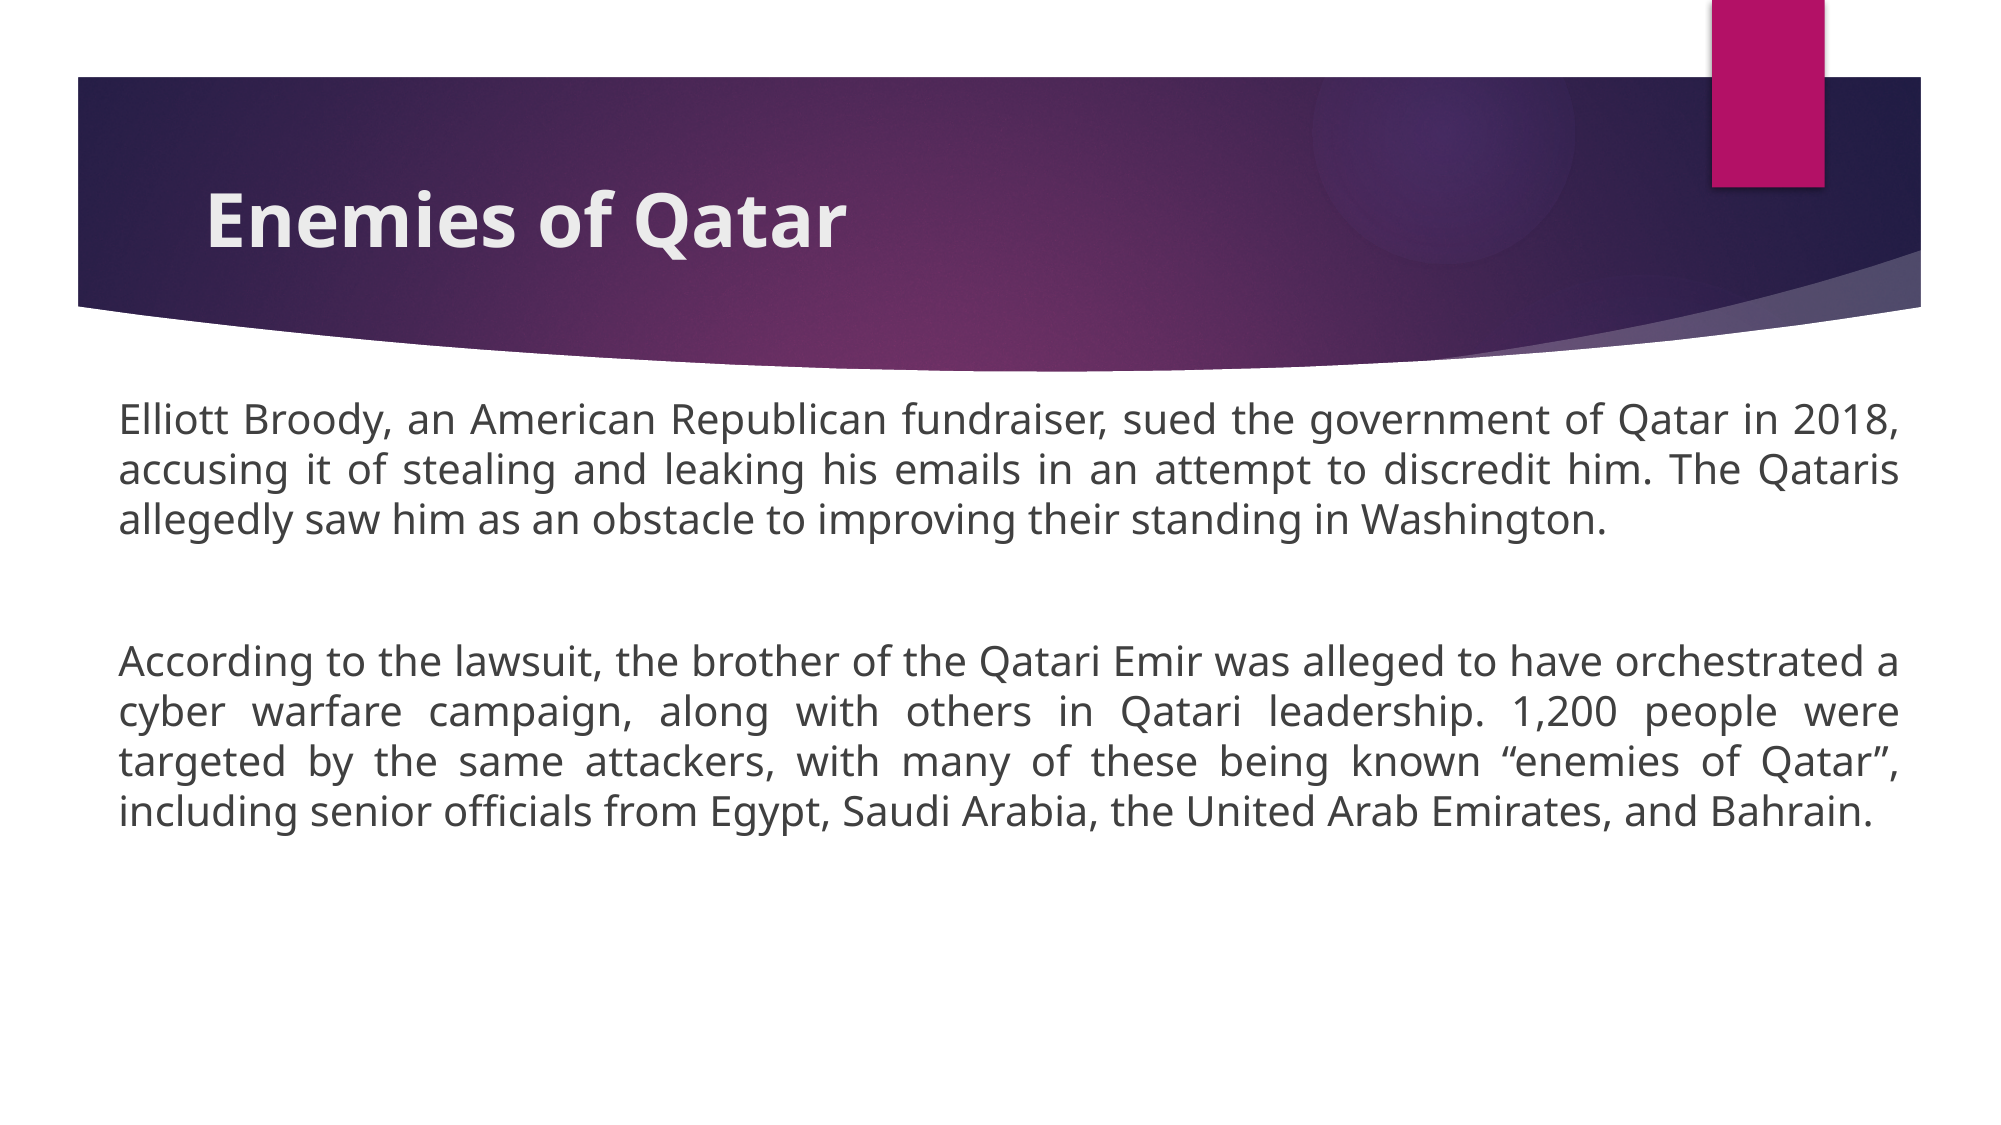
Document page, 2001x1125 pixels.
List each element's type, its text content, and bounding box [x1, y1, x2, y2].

list Elliott Broody, an American Republican fundraiser, sued the government of Qatar in 2018, accusing it of stealing and leaking his emails in an attempt to discredit him. The Qataris allegedly saw him as an obstacle to improving their standing in Washington. According to the lawsuit, the brother of the Qatari Emir was alleged to have orchestrated a cyber warfare campaign, along with others in Qatari leadership. 1,200 people were targeted by the same attackers, with many of these being known “enemies of Qatar”, including senior officials from Egypt, Saudi Arabia, the United Arab Emirates, and Bahrain. [103, 384, 1916, 1073]
title Enemies of Qatar [189, 159, 1627, 276]
